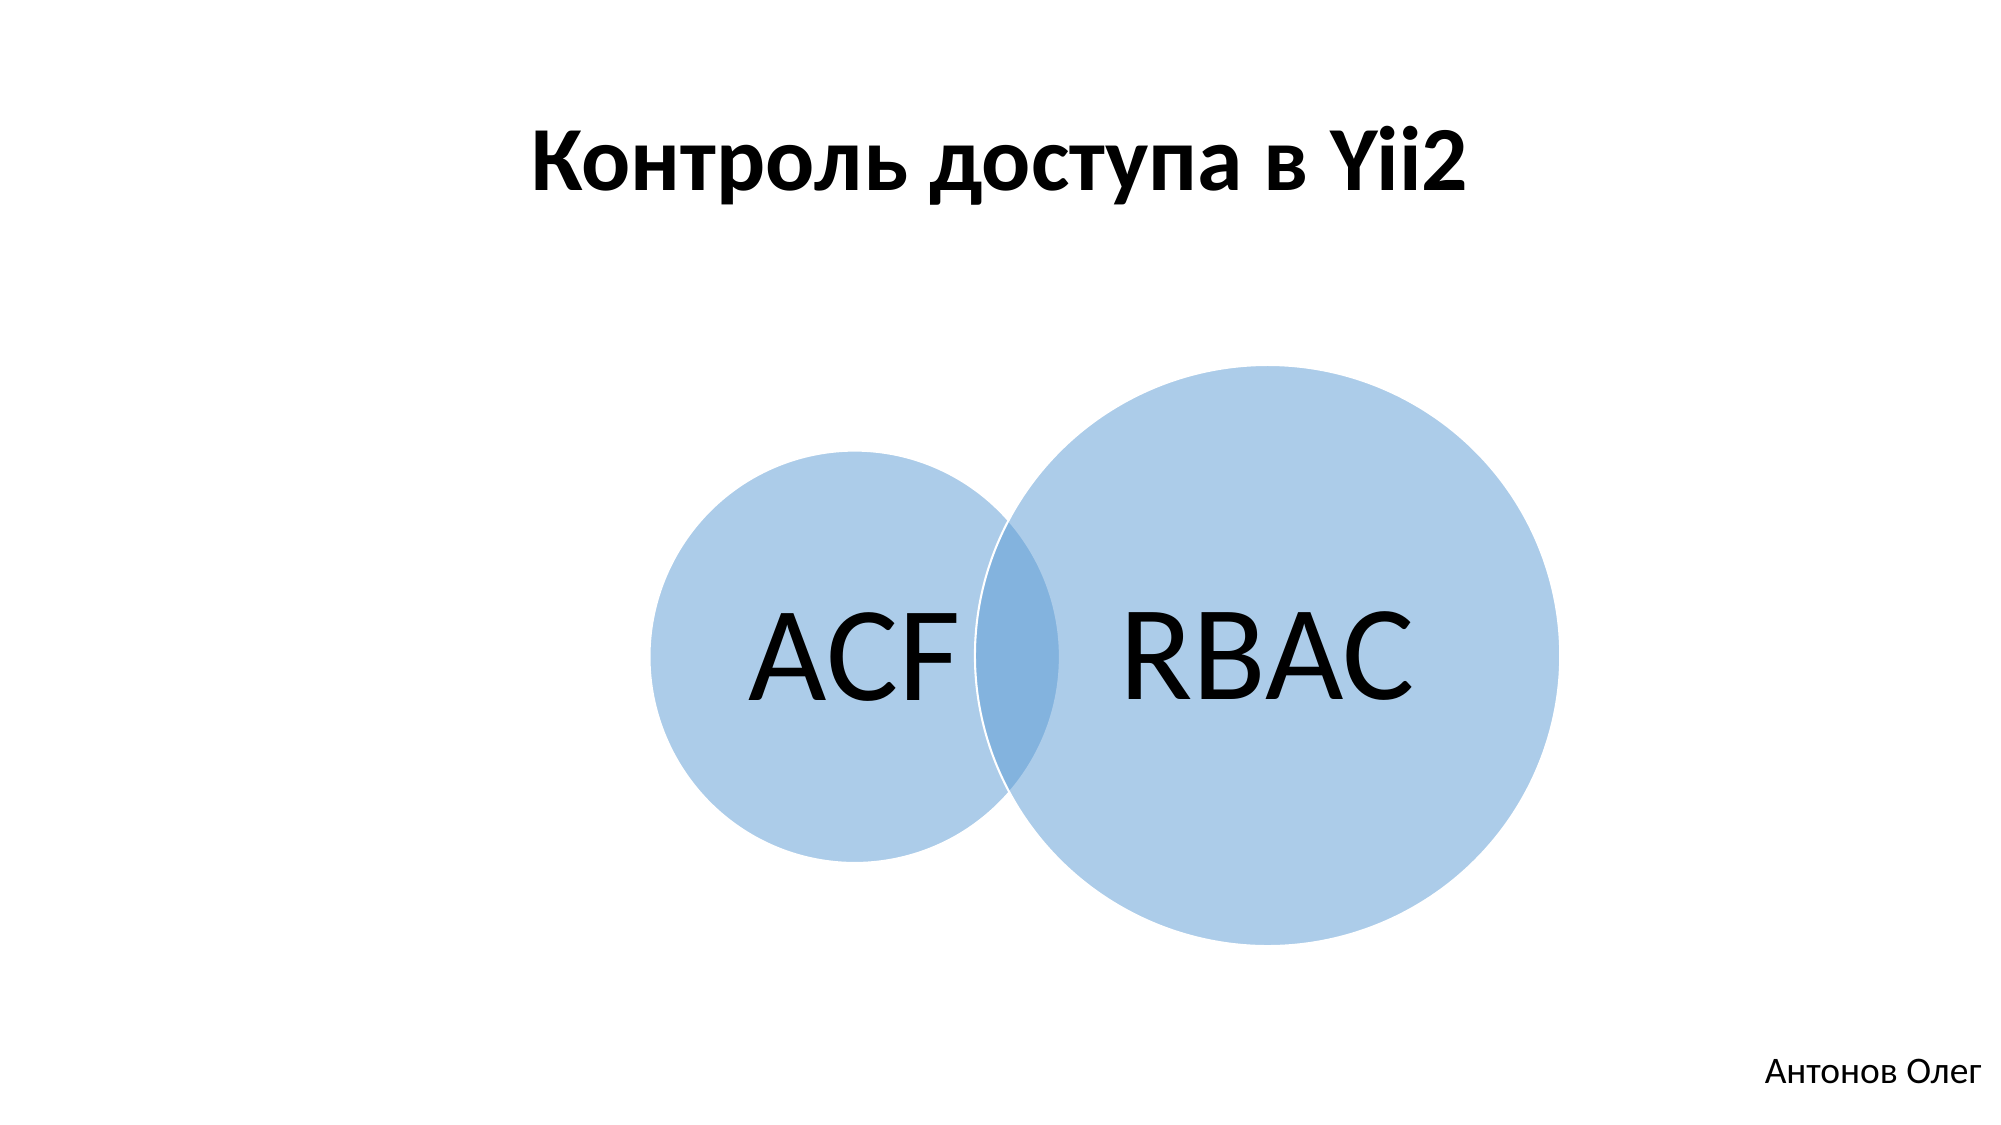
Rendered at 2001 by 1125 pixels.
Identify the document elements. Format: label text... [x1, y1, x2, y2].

text_box Антонов Олег [1749, 1038, 2000, 1099]
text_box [520, 327, 1608, 988]
title Контроль доступа в Yii2 [137, 45, 1863, 263]
